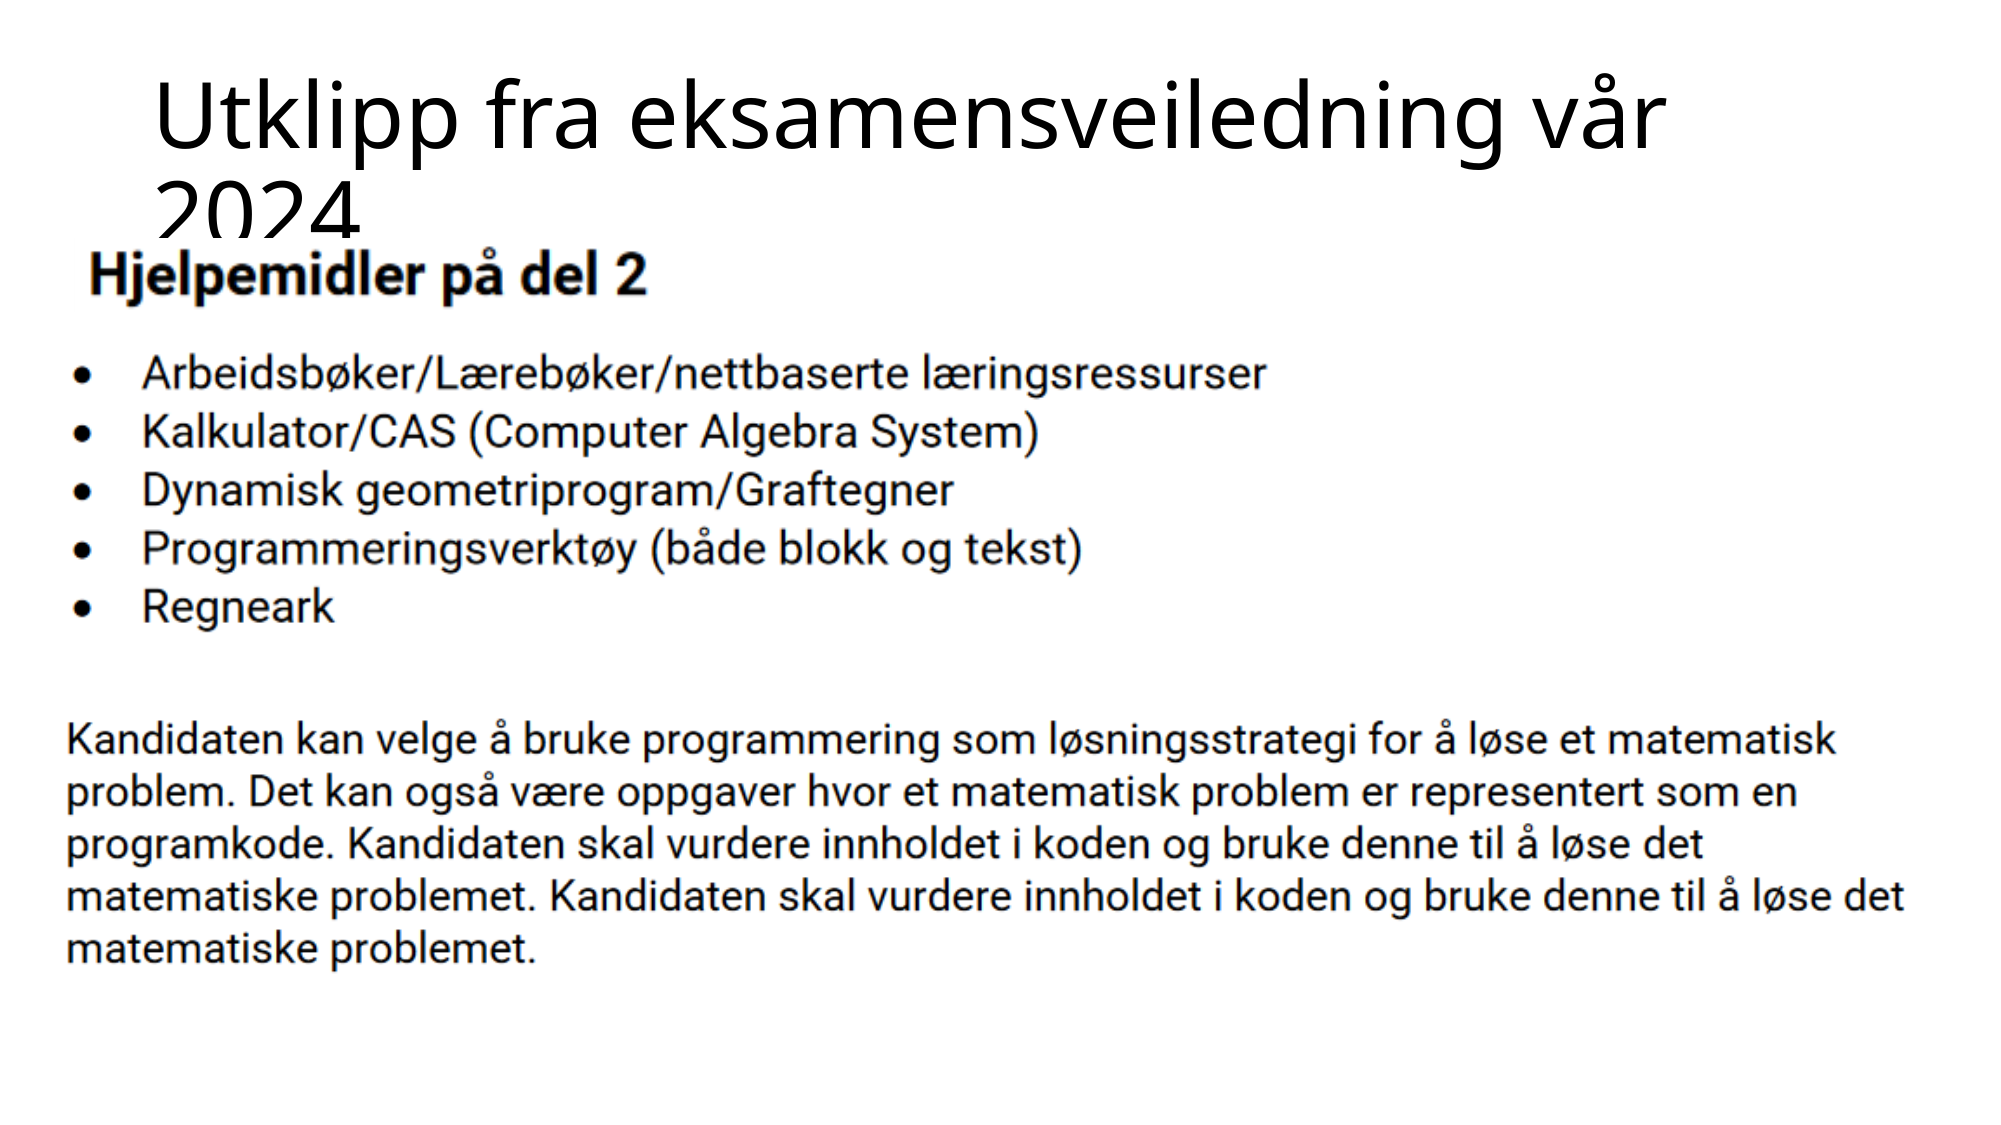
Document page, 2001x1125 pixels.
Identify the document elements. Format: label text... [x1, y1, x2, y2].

title Utklipp fra eksamensveiledning vår 2024 [137, 59, 1863, 278]
picture [73, 238, 651, 312]
picture [51, 707, 1913, 991]
picture [51, 344, 1283, 636]
